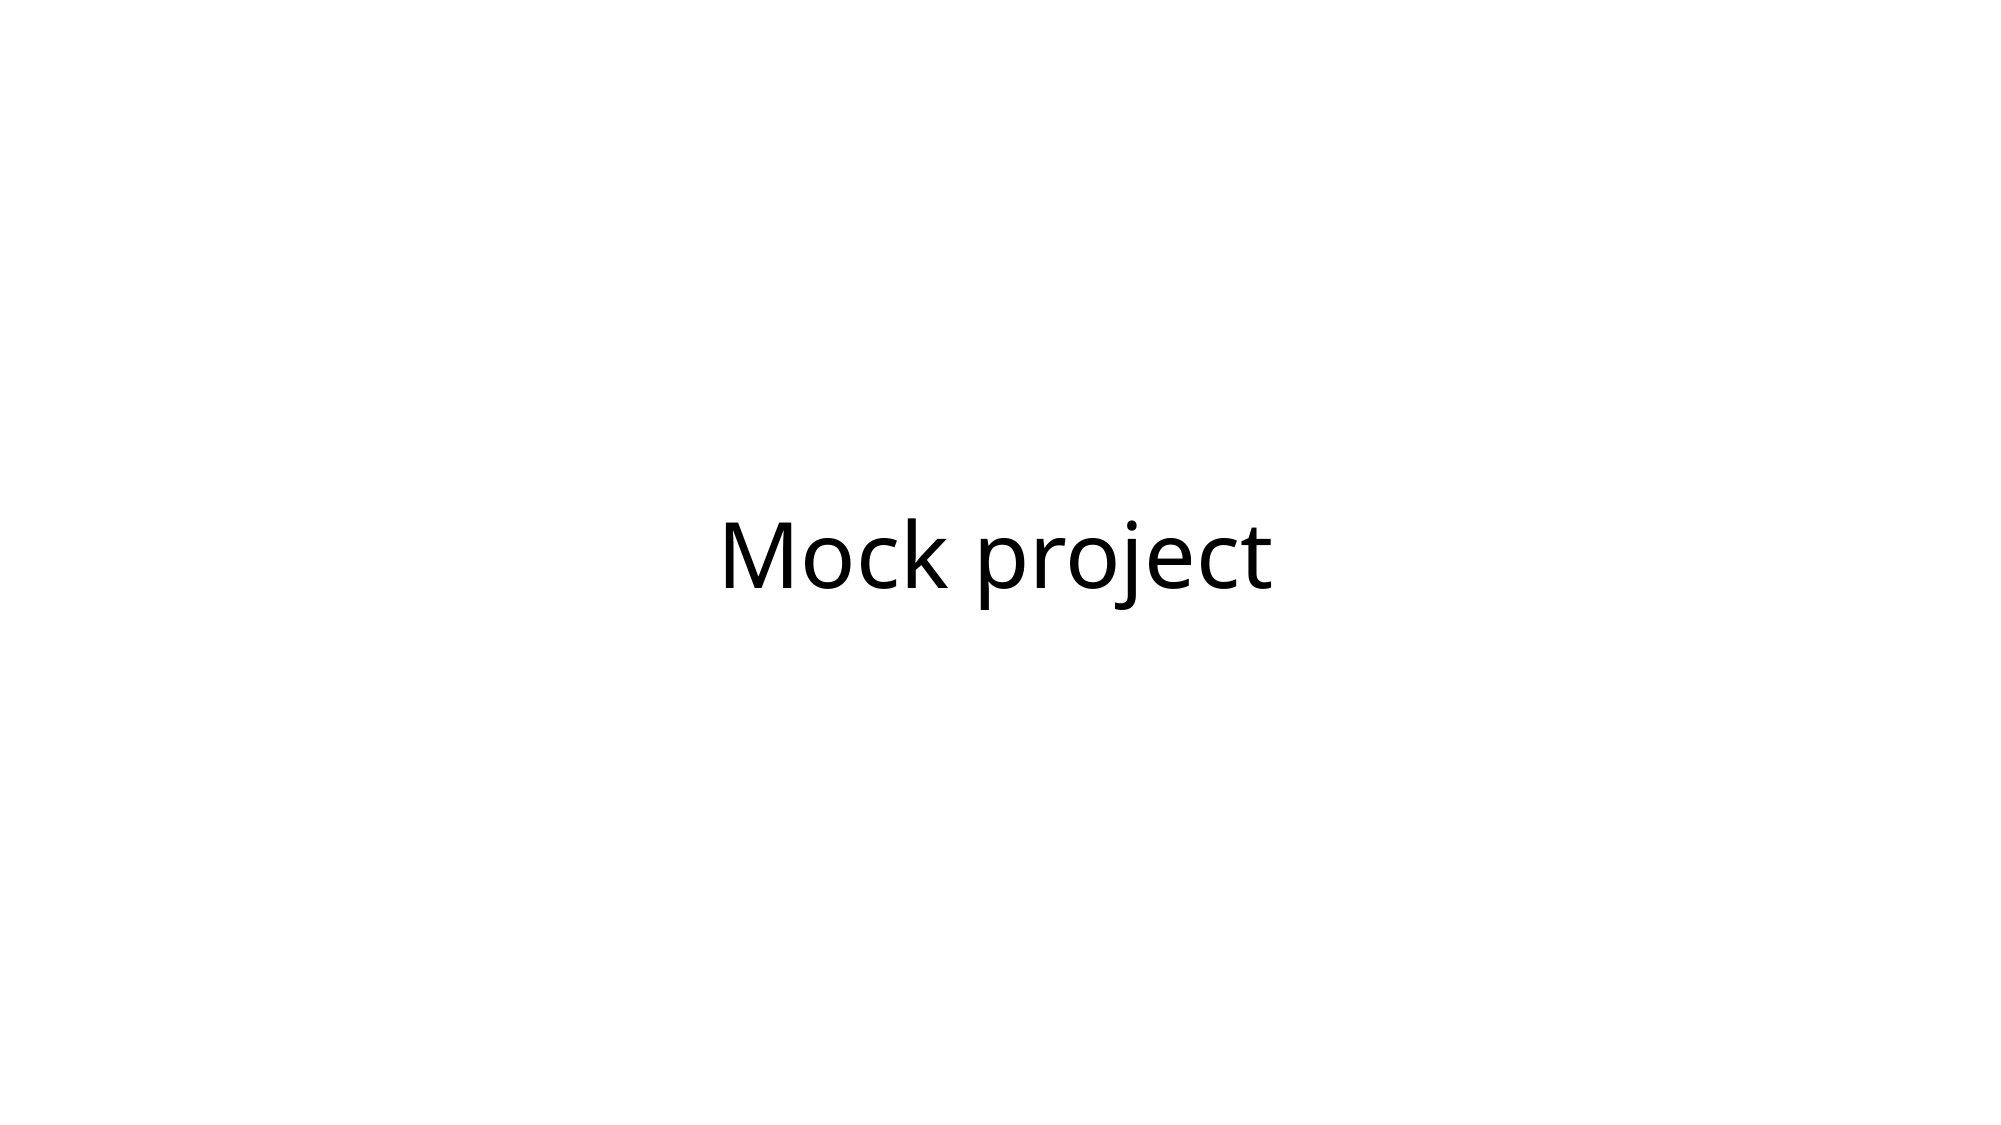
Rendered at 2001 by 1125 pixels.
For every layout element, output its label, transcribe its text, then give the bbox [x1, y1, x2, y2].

title Mock project [133, 133, 1859, 985]
